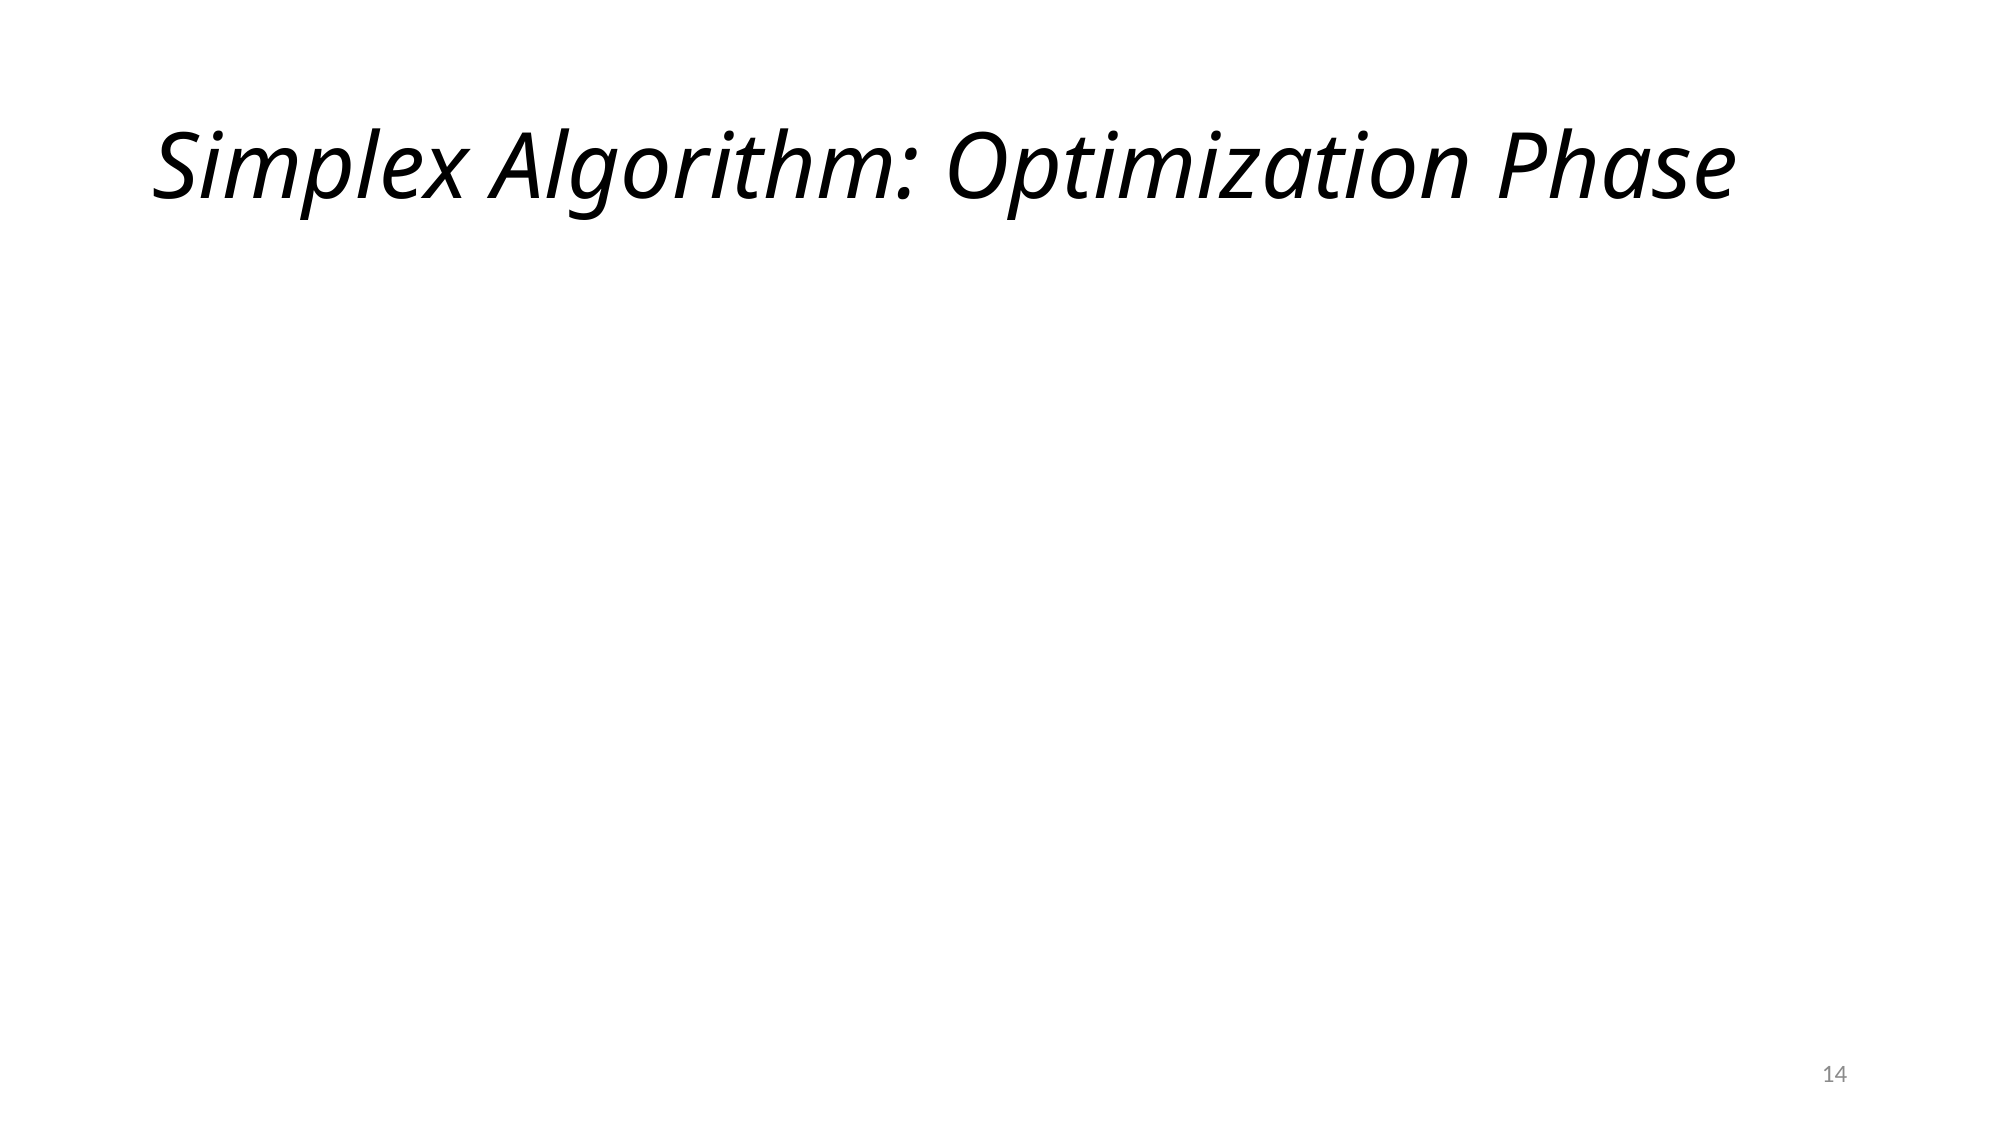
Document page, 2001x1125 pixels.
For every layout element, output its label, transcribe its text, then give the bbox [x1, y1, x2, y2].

slide_number 14 [1412, 1042, 1863, 1103]
title Simplex Algorithm: Optimization Phase [137, 59, 1863, 278]
